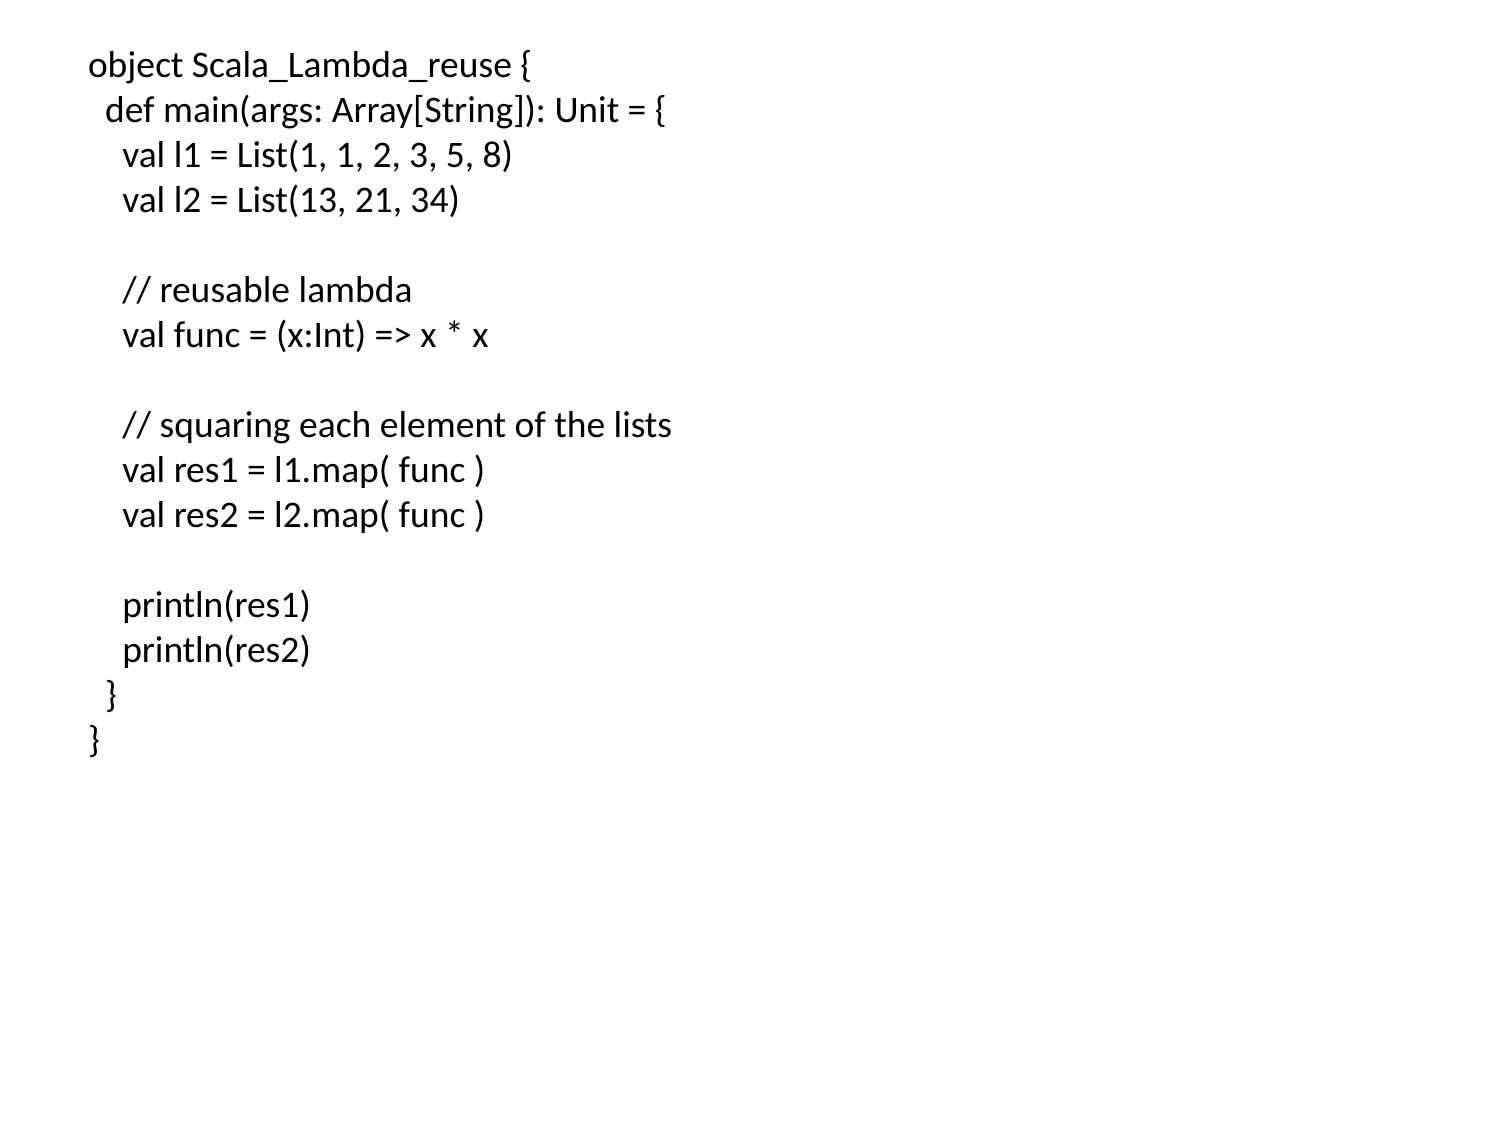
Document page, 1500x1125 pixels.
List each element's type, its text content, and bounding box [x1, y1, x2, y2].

text_box object Scala_Lambda_reuse { def main(args: Array[String]): Unit = { val l1 = List(1, 1, 2, 3, 5, 8) val l2 = List(13, 21, 34) // reusable lambda val func = (x:Int) => x * x // squaring each element of the lists val res1 = l1.map( func ) val res2 = l2.map( func ) println(res1) println(res2) } } [73, 32, 1154, 768]
